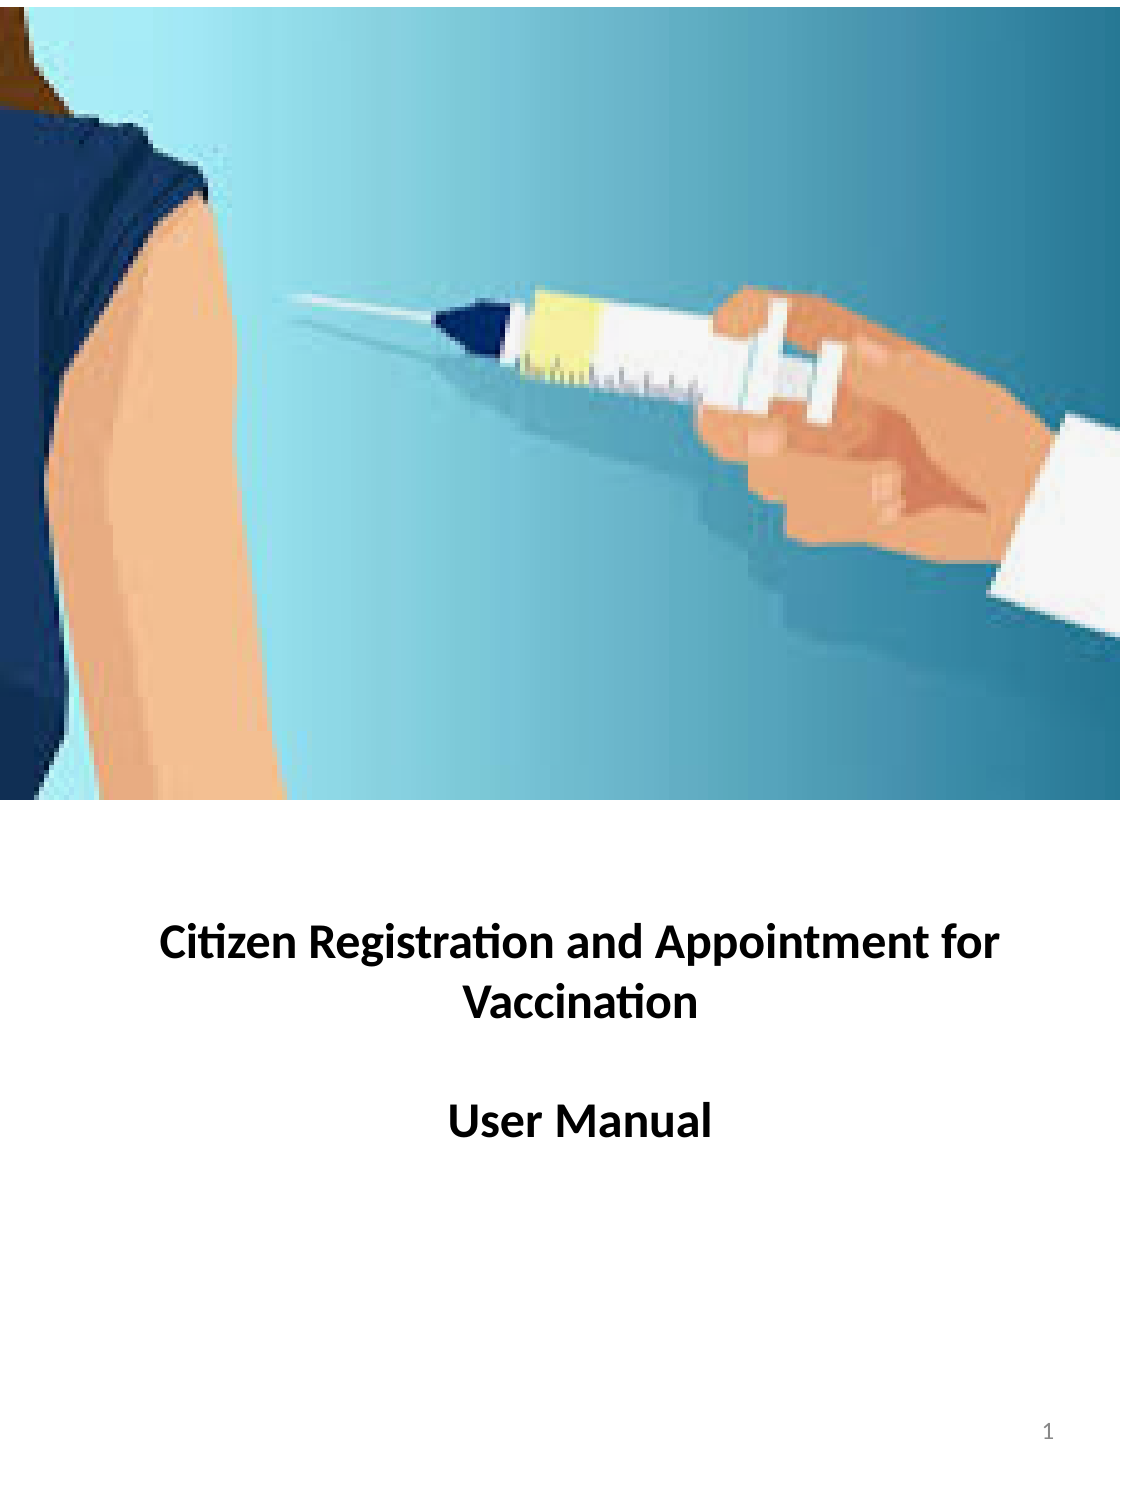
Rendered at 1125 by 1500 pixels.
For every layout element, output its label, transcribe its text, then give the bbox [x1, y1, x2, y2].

slide_number 1 [1035, 1418, 1061, 1500]
picture [0, 0, 1125, 801]
text_box Citizen Registration and Appointment for Vaccination User Manual [153, 906, 1007, 1148]
